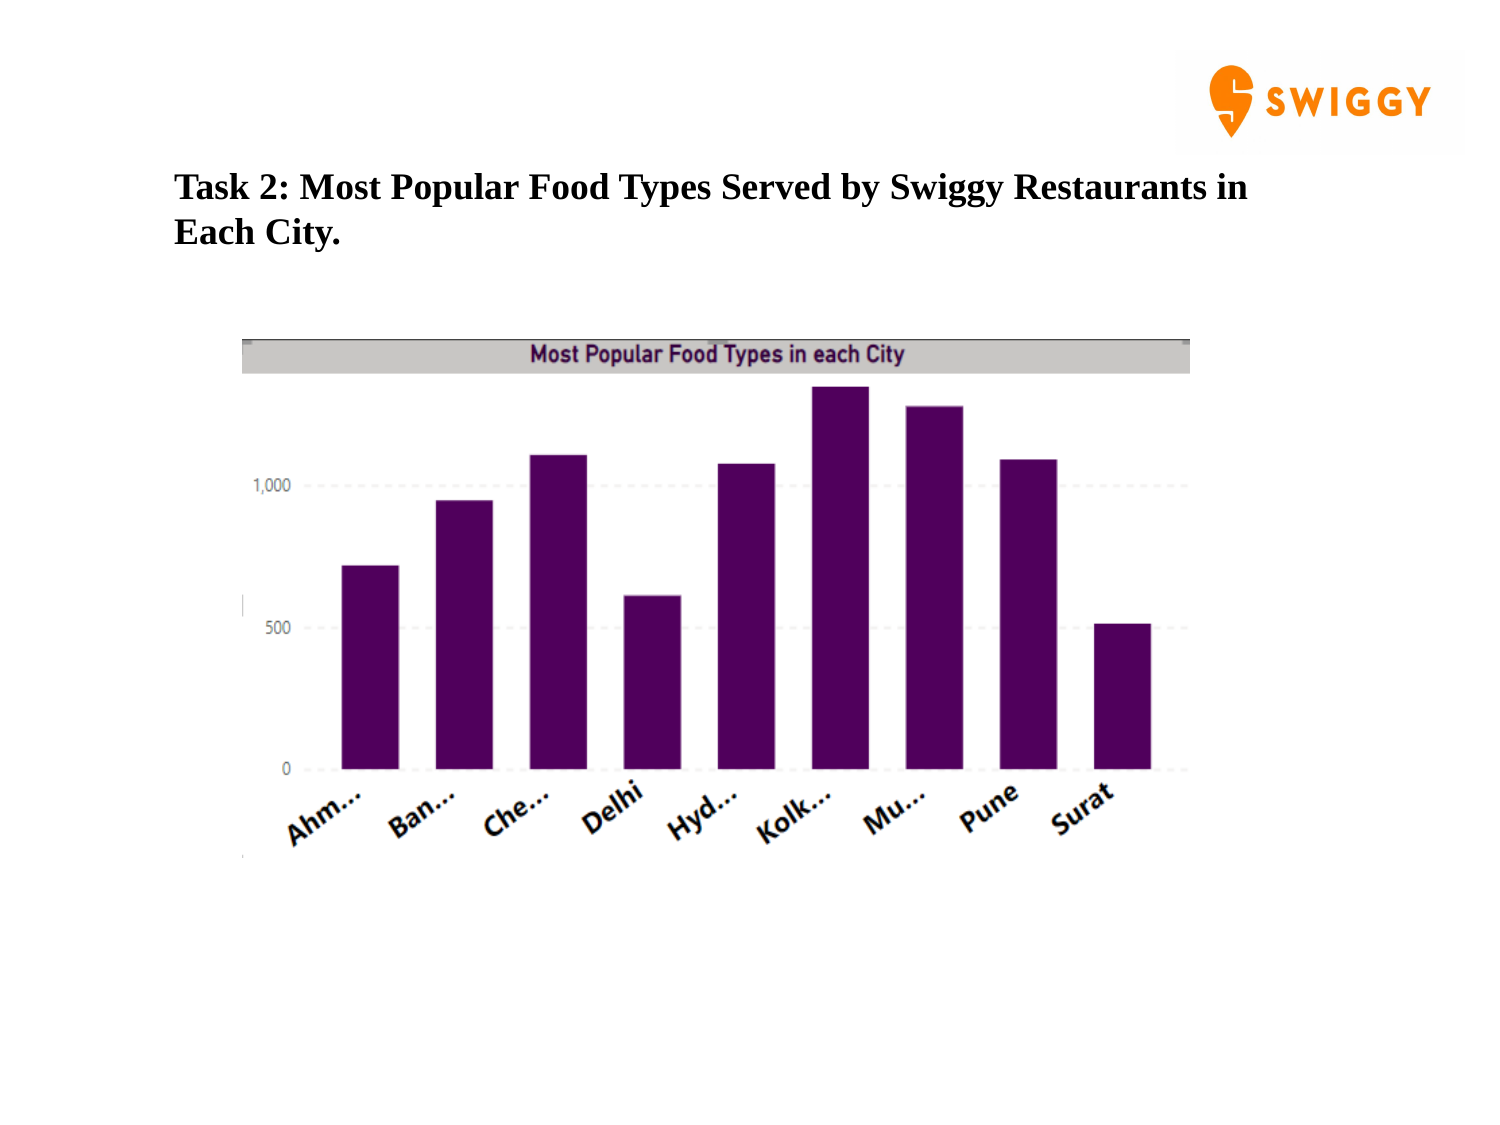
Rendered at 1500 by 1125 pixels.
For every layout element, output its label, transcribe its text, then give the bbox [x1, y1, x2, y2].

text_box Task 2: Most Popular Food Types Served by Swiggy Restaurants in Each City. [159, 154, 1353, 259]
picture [241, 339, 1190, 858]
picture [1174, 50, 1465, 155]
